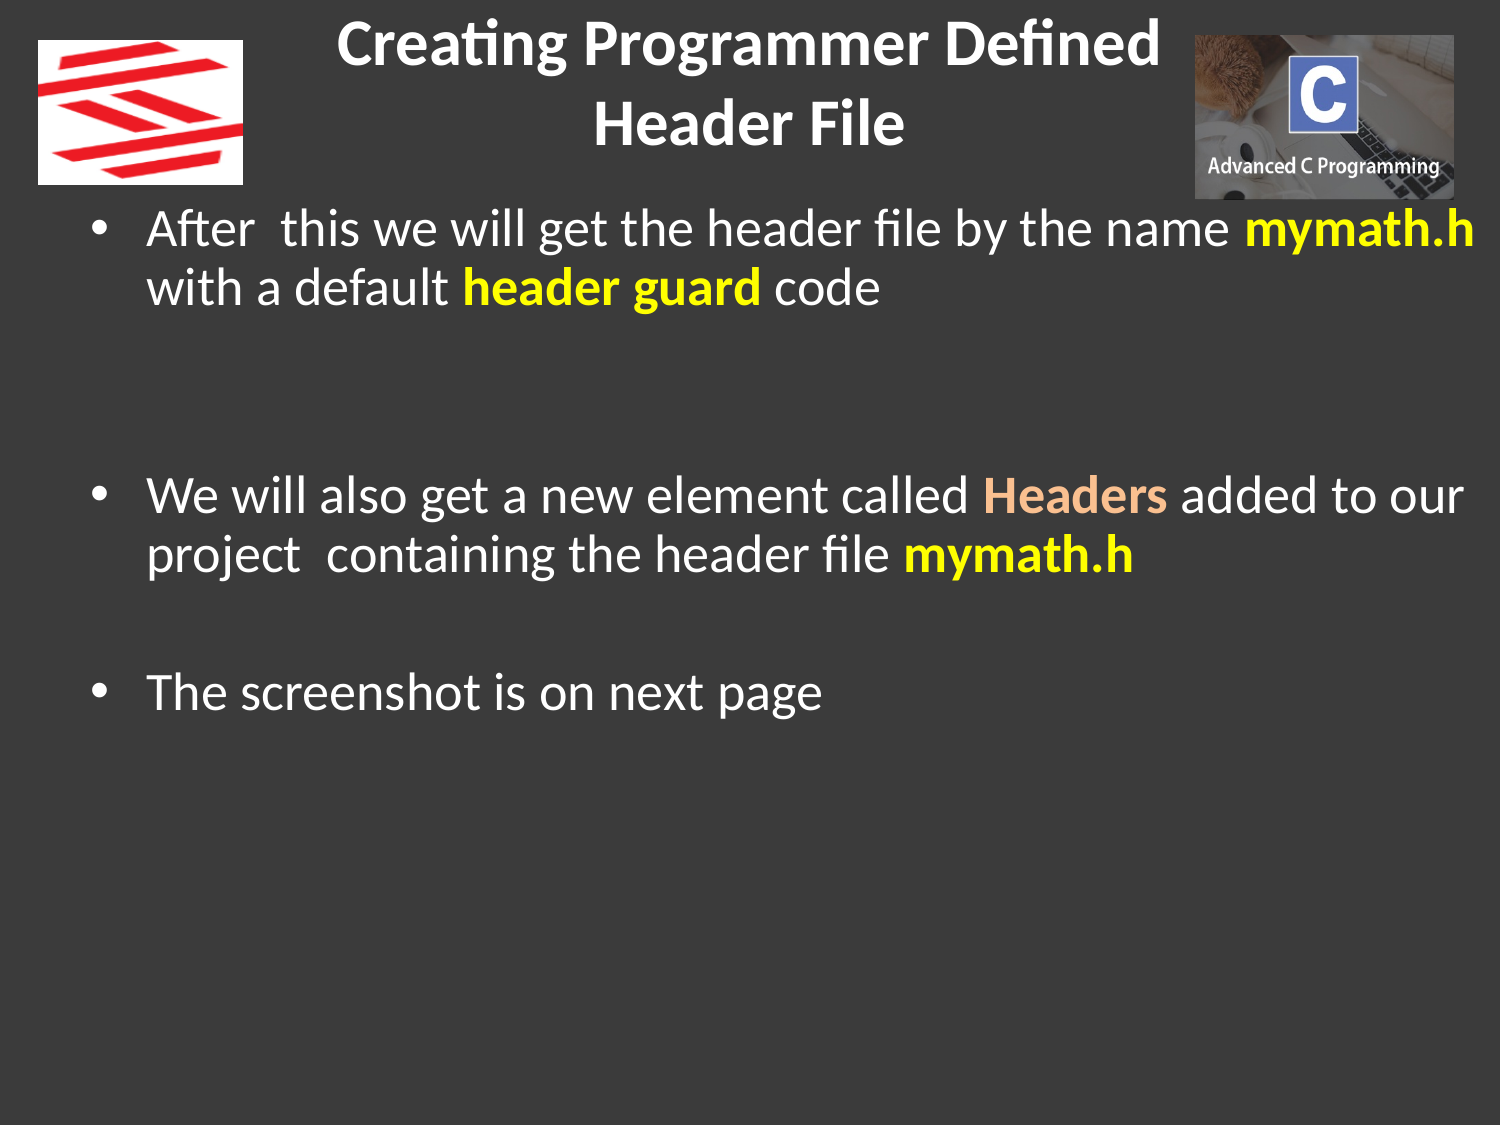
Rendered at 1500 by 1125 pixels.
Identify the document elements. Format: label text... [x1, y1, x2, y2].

picture [1195, 34, 1454, 200]
picture [37, 40, 243, 185]
title Creating Programmer Defined Header File [75, 31, 1425, 127]
list After this we will get the header file by the name mymath.h with a default header guard code We will also get a new element called Headers added to our project containing the header file mymath.h The screenshot is on next page [75, 192, 1497, 1006]
